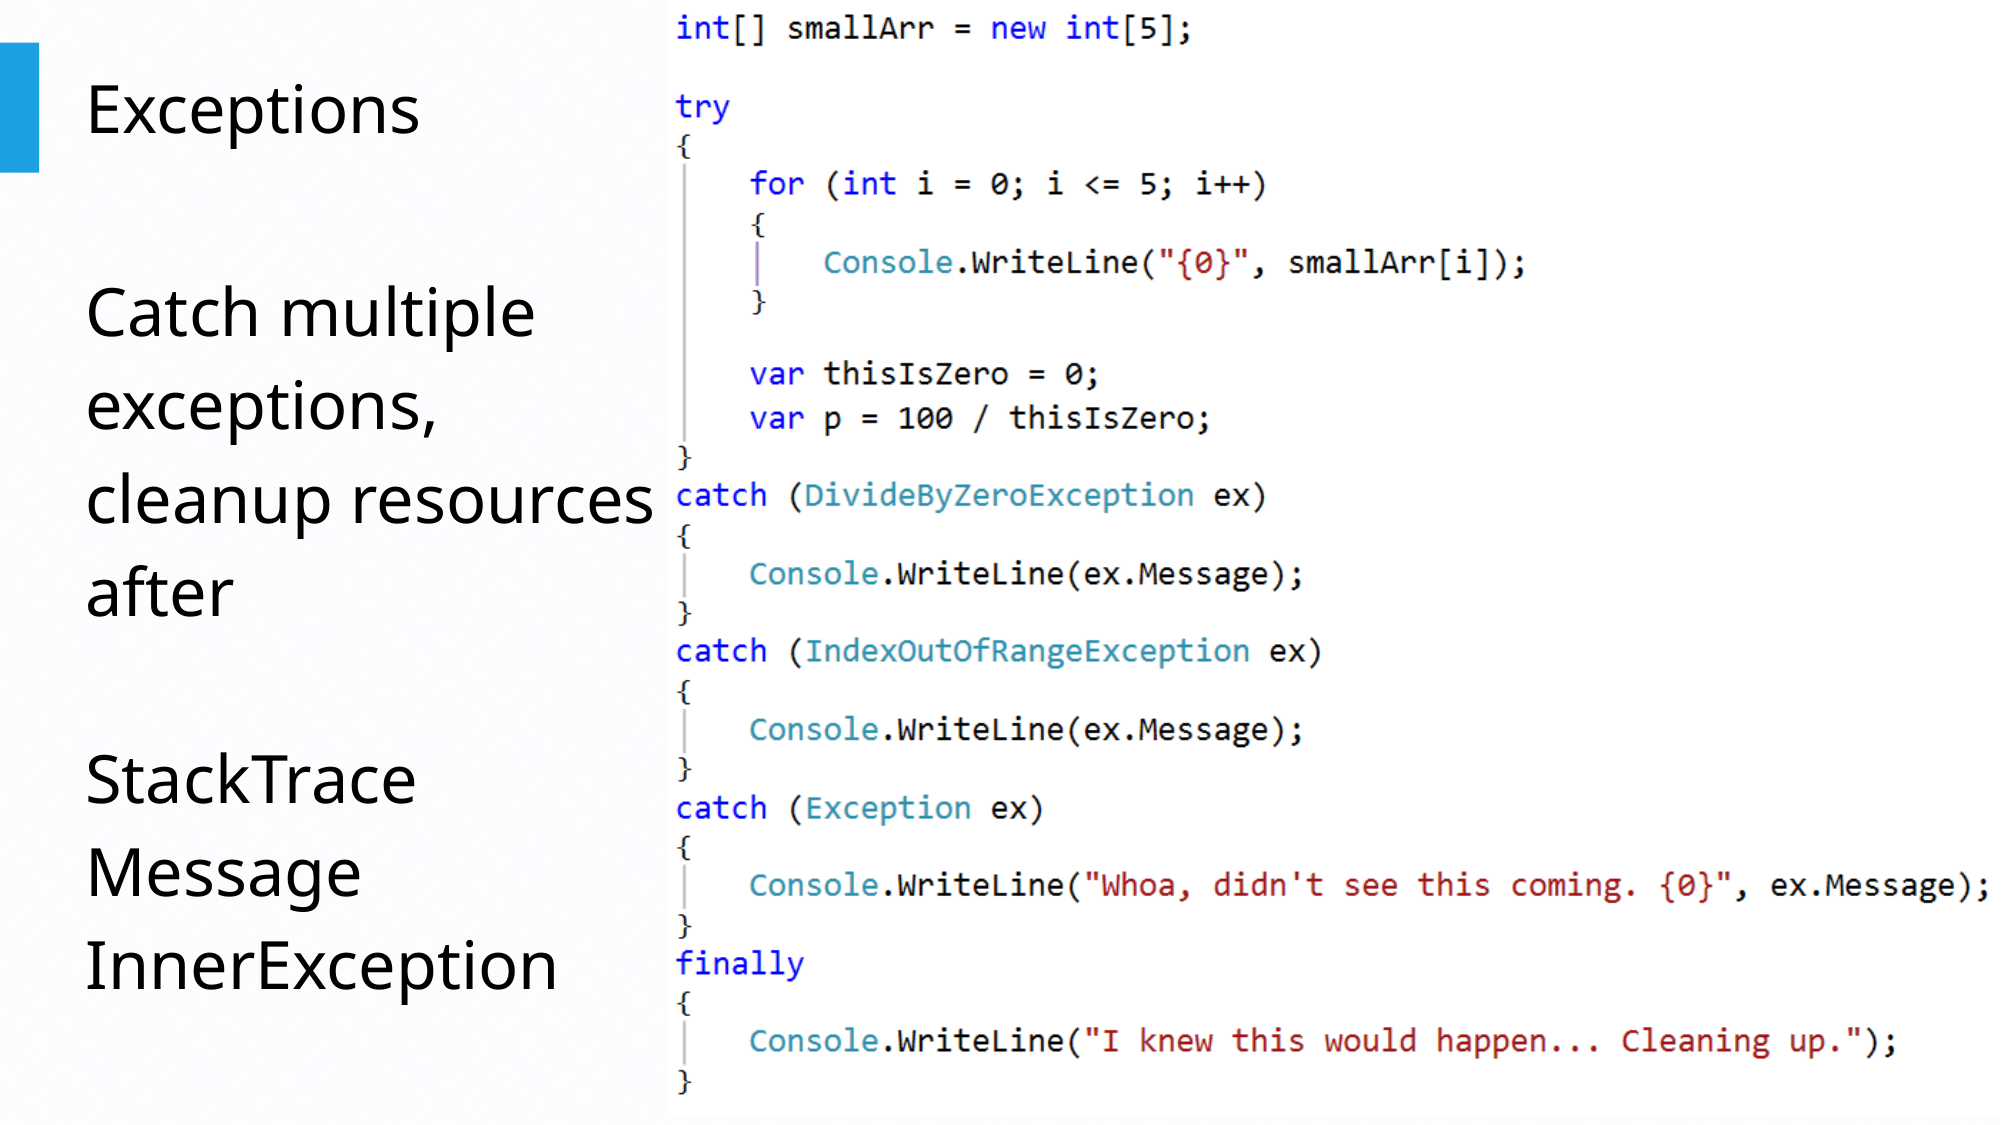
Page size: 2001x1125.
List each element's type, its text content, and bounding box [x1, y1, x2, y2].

picture [667, 0, 2000, 1116]
title Exceptions [70, 42, 662, 171]
list Catch multiple exceptions, cleanup resources after StackTrace Message InnerException [70, 262, 662, 1005]
